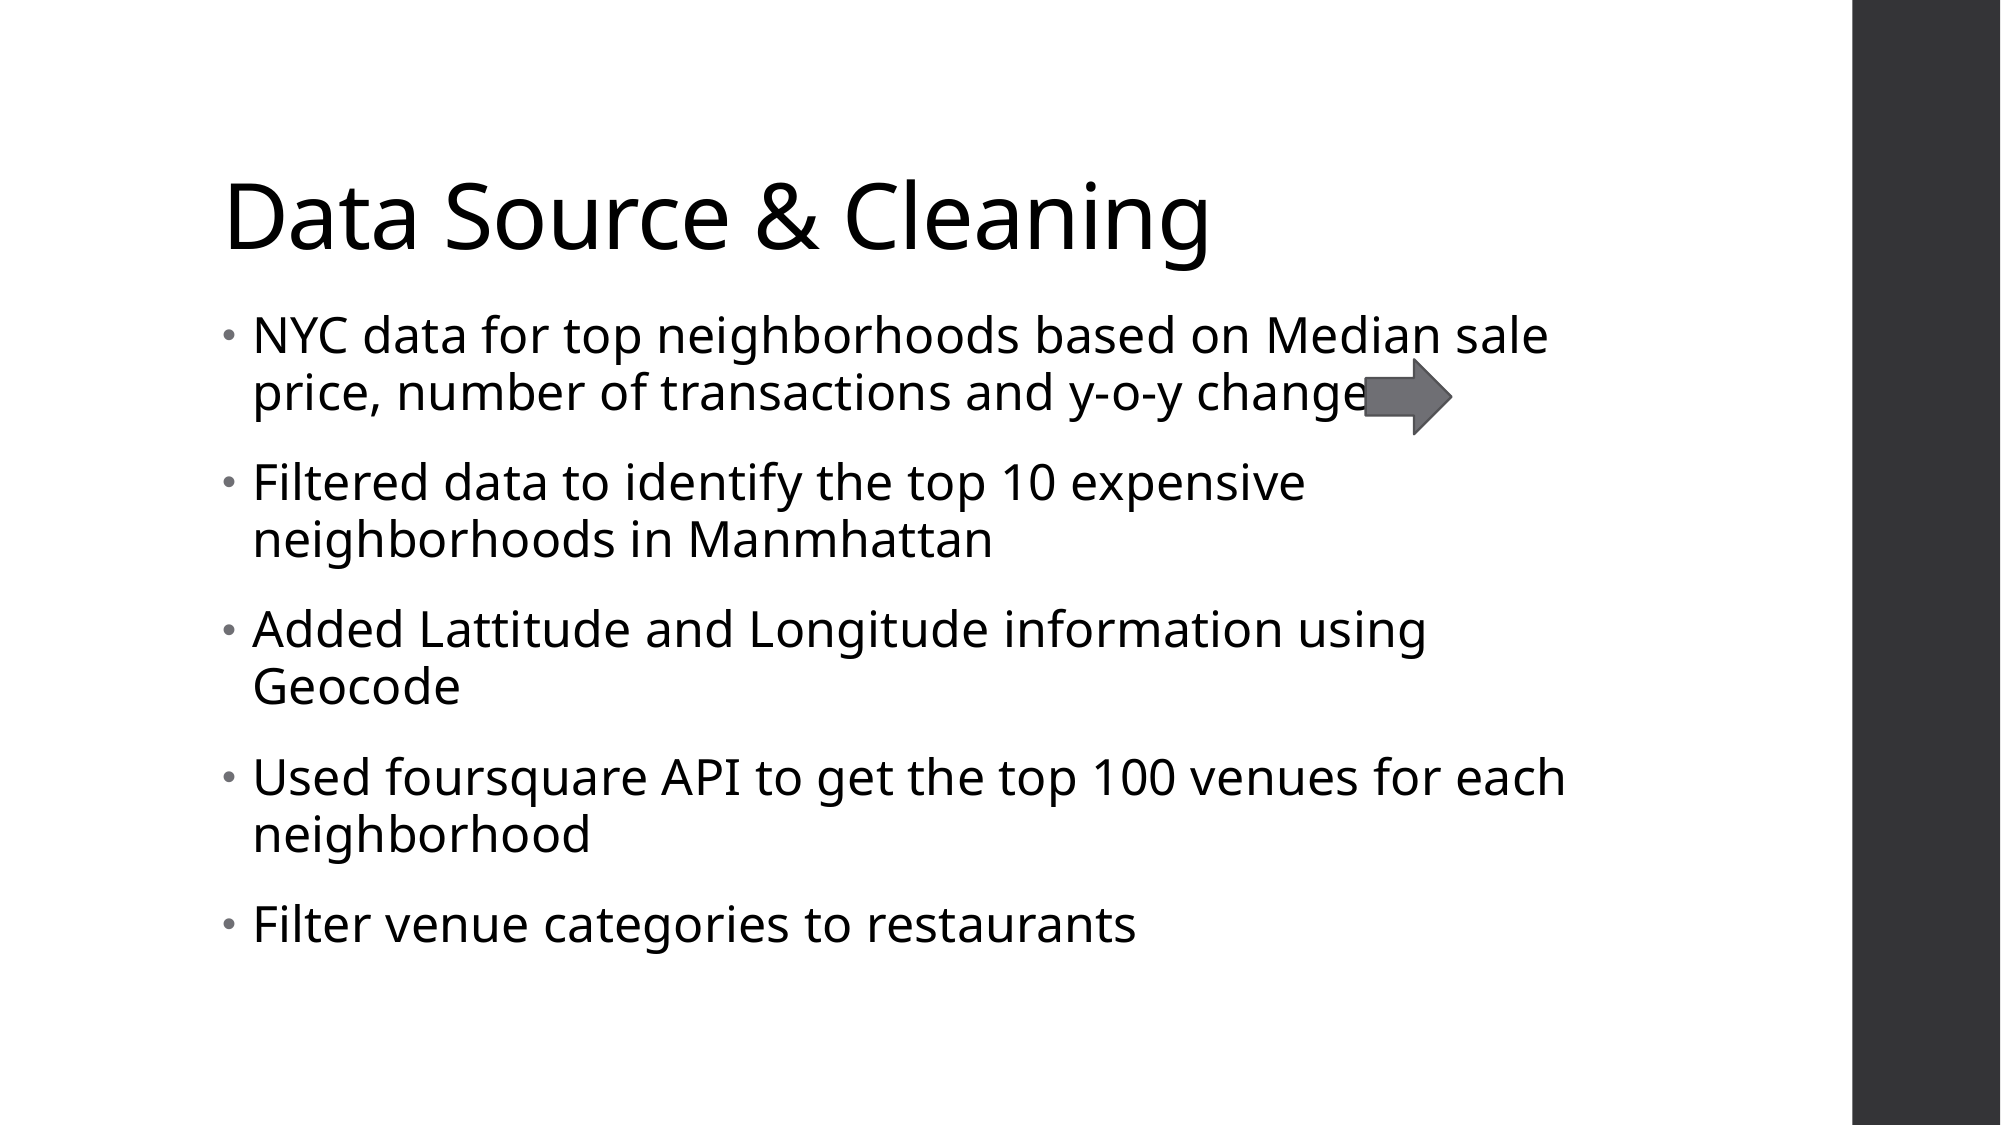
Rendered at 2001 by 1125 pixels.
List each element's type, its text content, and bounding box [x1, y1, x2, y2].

title Data Source & Cleaning [206, 60, 1797, 278]
text_box [1364, 358, 1453, 436]
list NYC data for top neighborhoods based on Median sale price, number of transactions and y-o-y change Filtered data to identify the top 10 expensive neighborhoods in Manmhattan Added Lattitude and Longitude information using Geocode Used foursquare API to get the top 100 venues for each neighborhood Filter venue categories to restaurants [206, 299, 1617, 1014]
